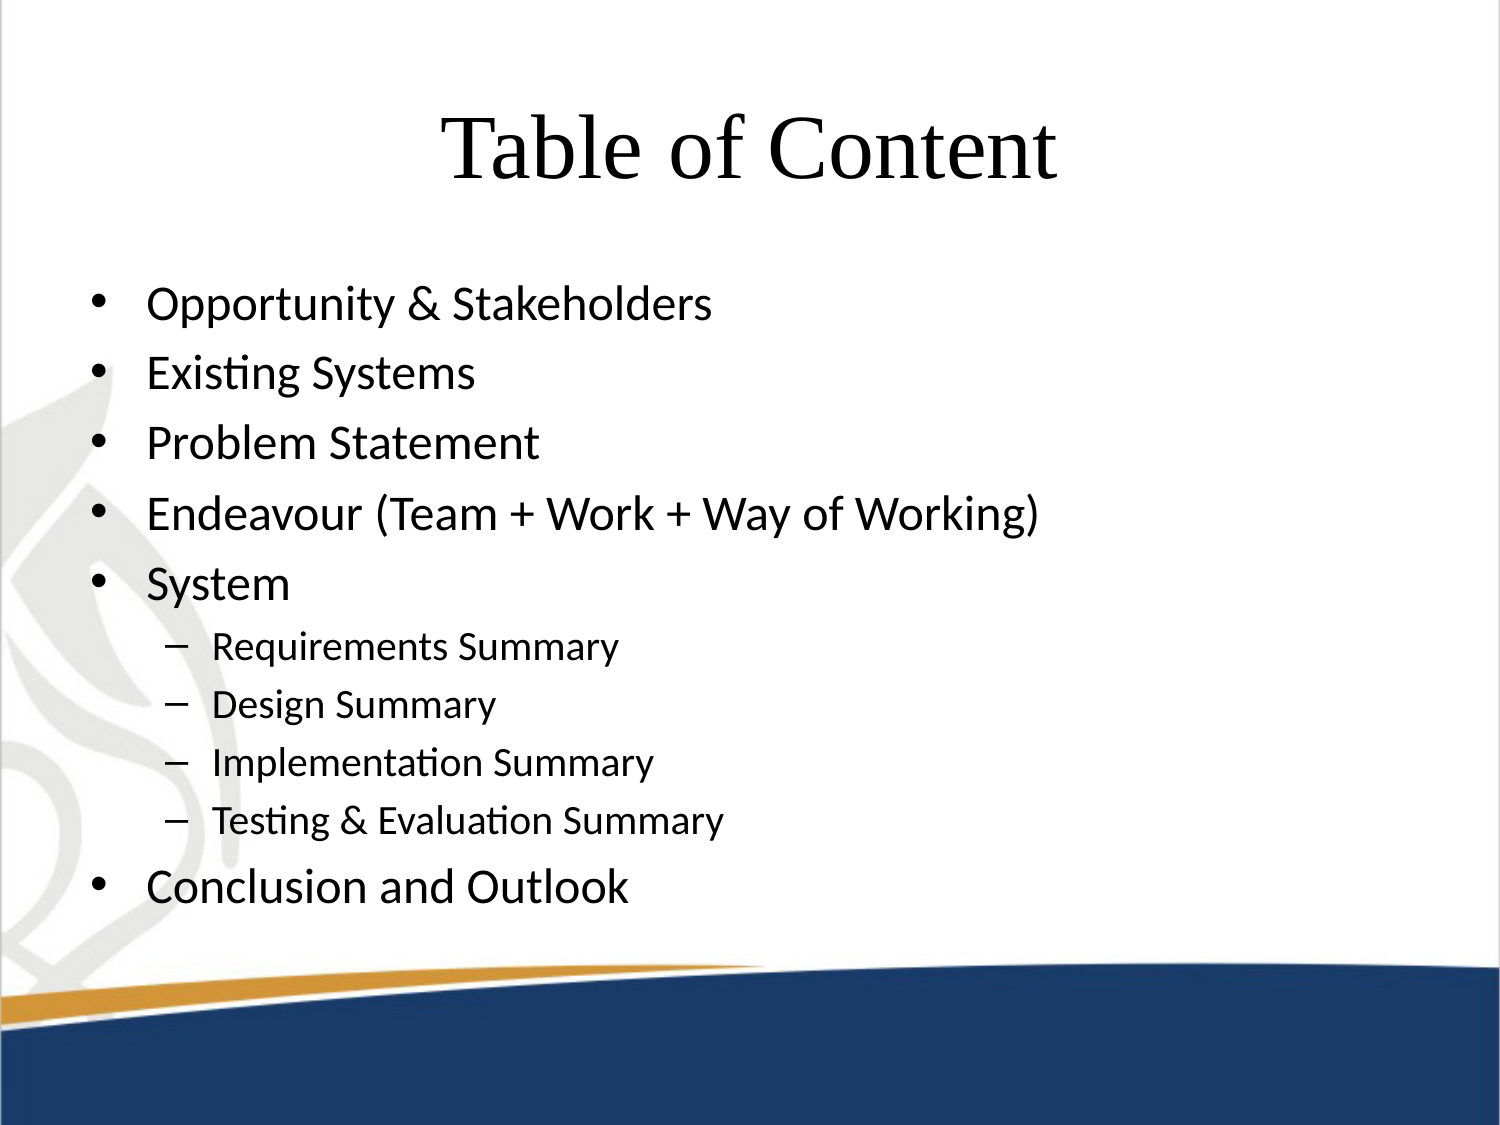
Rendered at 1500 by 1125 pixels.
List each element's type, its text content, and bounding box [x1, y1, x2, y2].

list Opportunity & Stakeholders Existing Systems Problem Statement Endeavour (Team + Work + Way of Working) System Requirements Summary Design Summary Implementation Summary Testing & Evaluation Summary Conclusion and Outlook [75, 262, 1425, 1005]
title Table of Content [75, 45, 1425, 233]
picture [0, 0, 1500, 1125]
